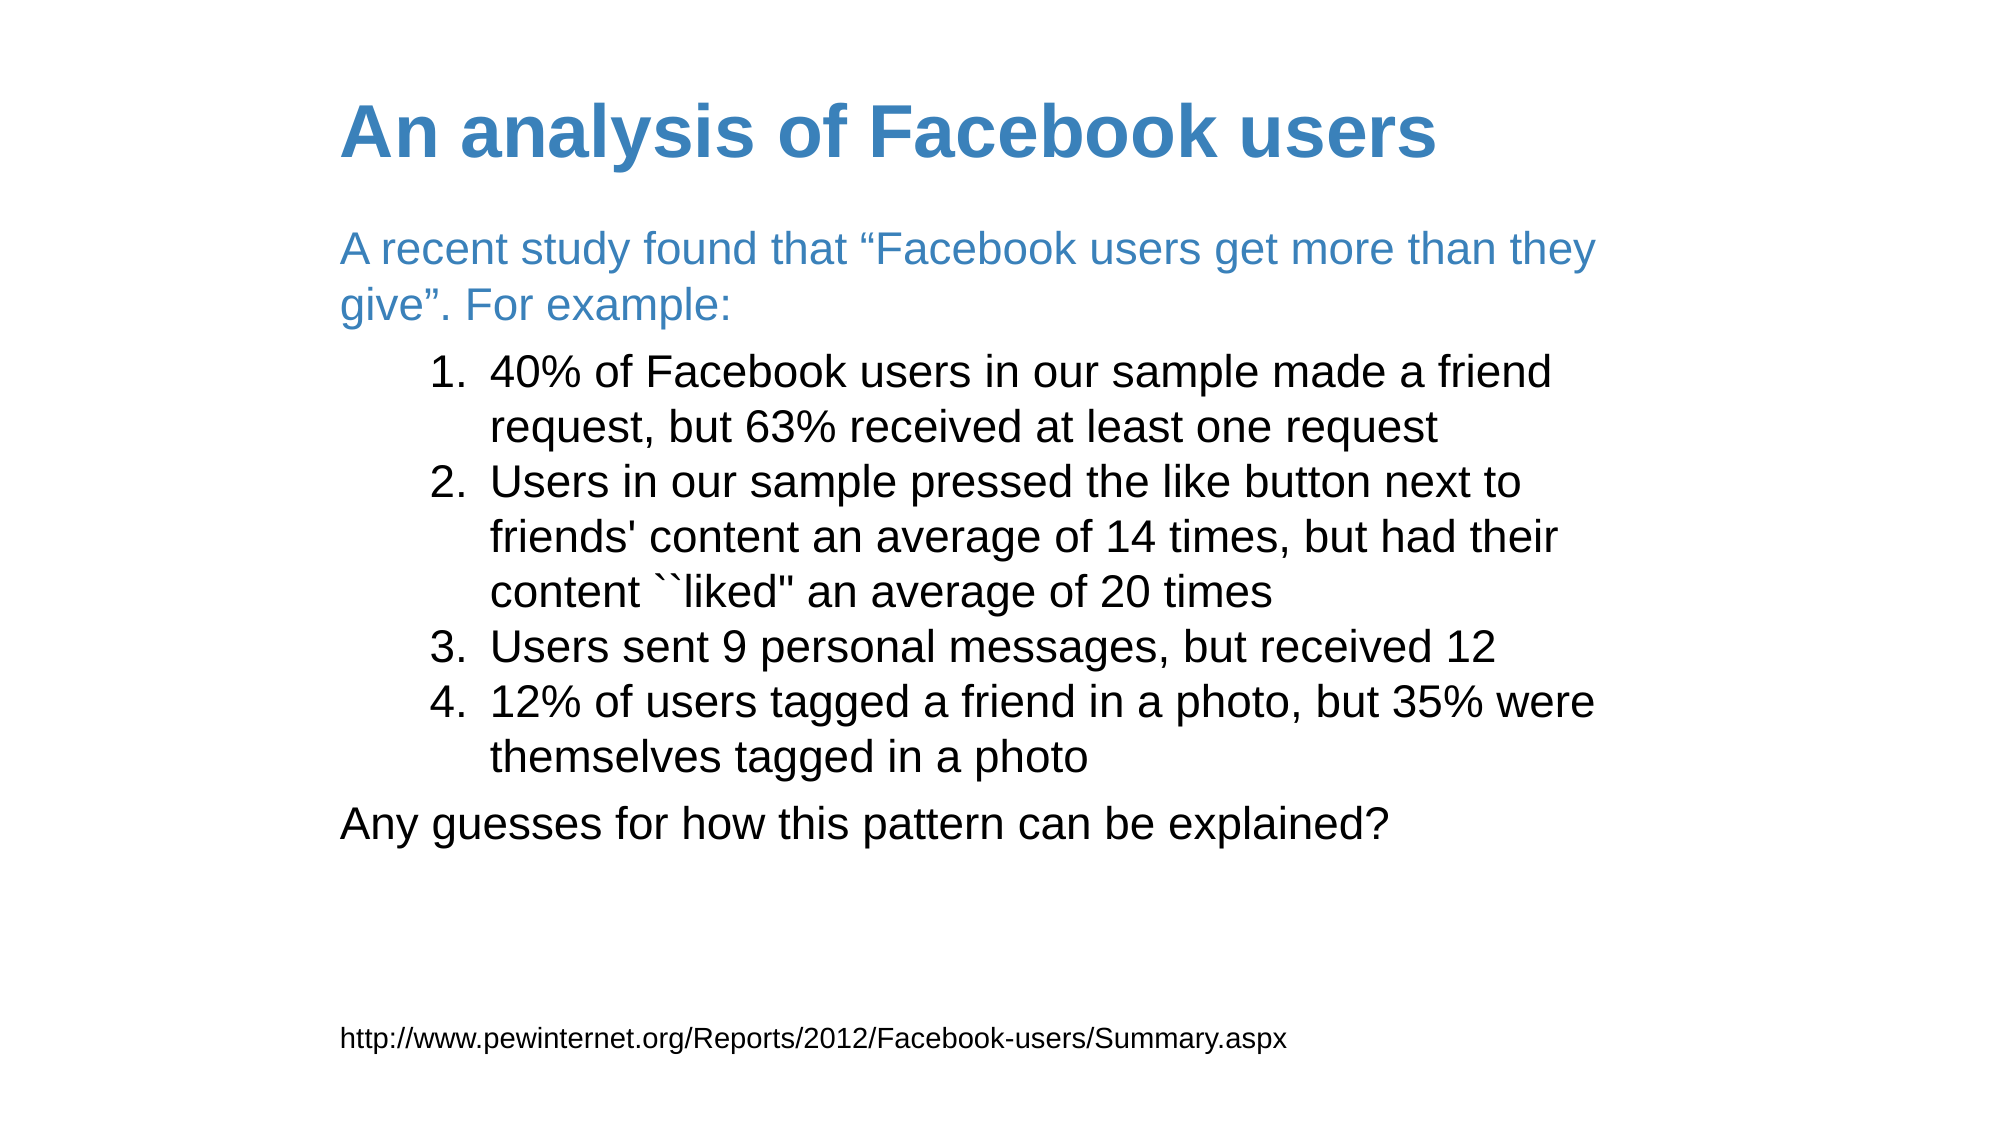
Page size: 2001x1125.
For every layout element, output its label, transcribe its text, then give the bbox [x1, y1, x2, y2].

list A recent study found that “Facebook users get more than they give”. For example: 40% of Facebook users in our sample made a friend request, but 63% received at least one request Users in our sample pressed the like button next to friends' content an average of 14 times, but had their content ``liked" an average of 20 times Users sent 9 personal messages, but received 12 12% of users tagged a friend in a photo, but 35% were themselves tagged in a photo Any guesses for how this pattern can be explained? [325, 204, 1675, 902]
list http://www.pewinternet.org/Reports/2012/Facebook-users/Summary.aspx [325, 902, 1675, 1090]
title An analysis of Facebook users [324, 0, 1675, 188]
